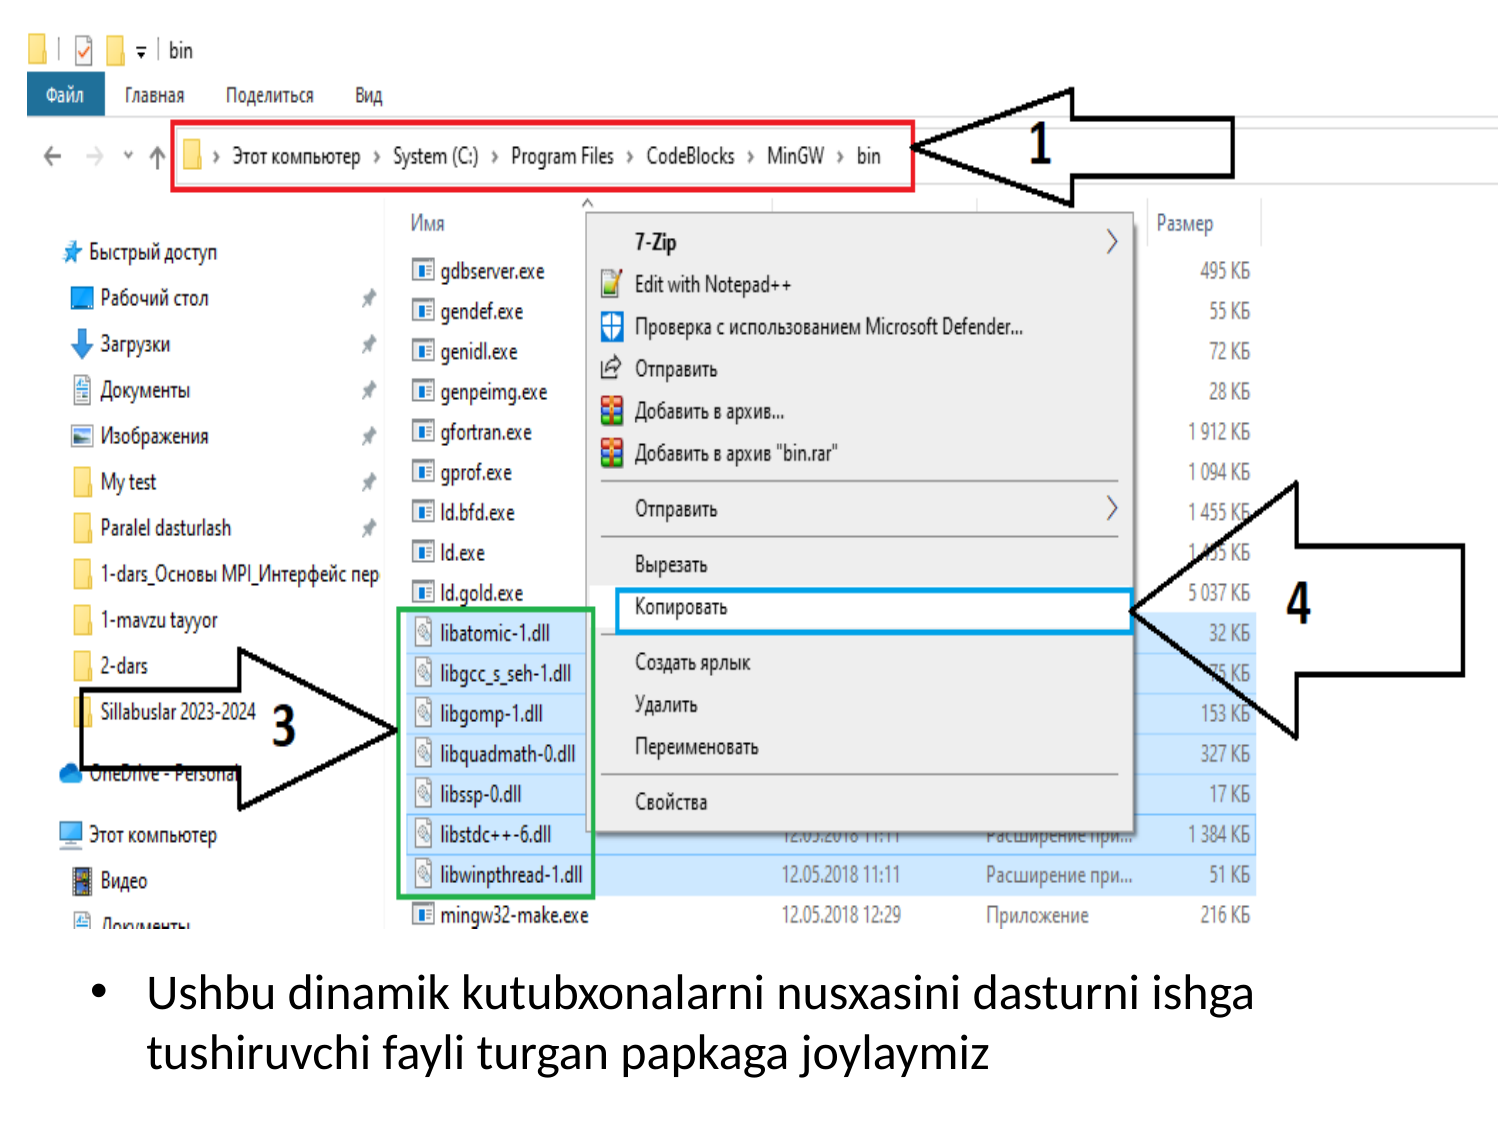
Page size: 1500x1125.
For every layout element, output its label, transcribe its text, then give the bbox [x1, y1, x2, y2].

picture [27, 30, 1499, 929]
list Ushbu dinamik kutubxonalarni nusxasini dasturni ishga tushiruvchi fayli turgan papkaga joylaymiz [75, 952, 1425, 1005]
